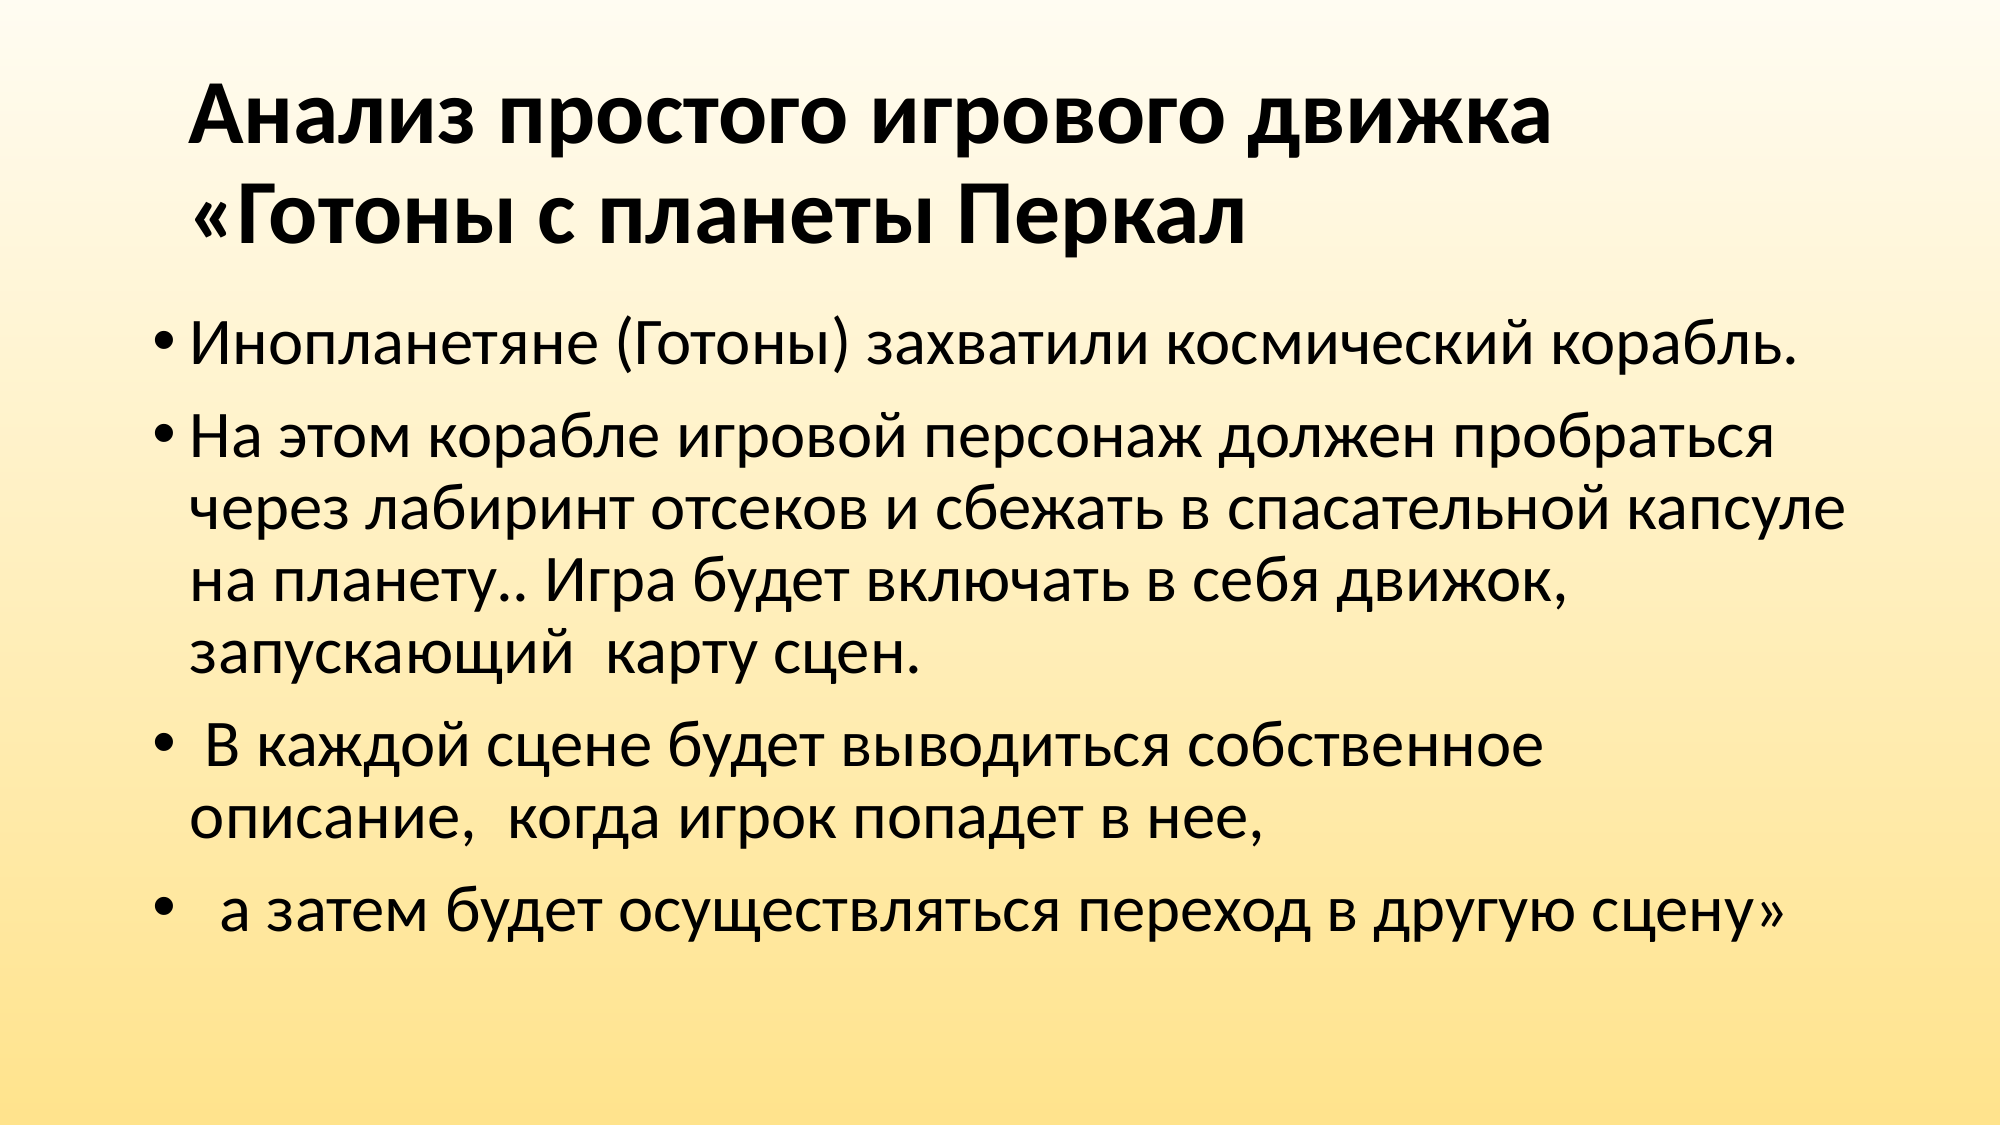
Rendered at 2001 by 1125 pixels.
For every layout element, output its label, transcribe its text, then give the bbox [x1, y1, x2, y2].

title Анализ простого игрового движка «Готоны с планеты Перкал [173, 55, 1899, 273]
list Инопланетяне (Готоны) захватили космический корабль. На этом корабле игровой персонаж должен пробраться через лабиринт отсеков и сбежать в спасательной капсуле на планету.. Игра будет включать в себя движок, запускающий карту сцен. В каждой сцене будет выводиться собственное описание, когда игрок попадет в нее, а затем будет осуществляться переход в другую сцену» [137, 299, 1863, 1014]
